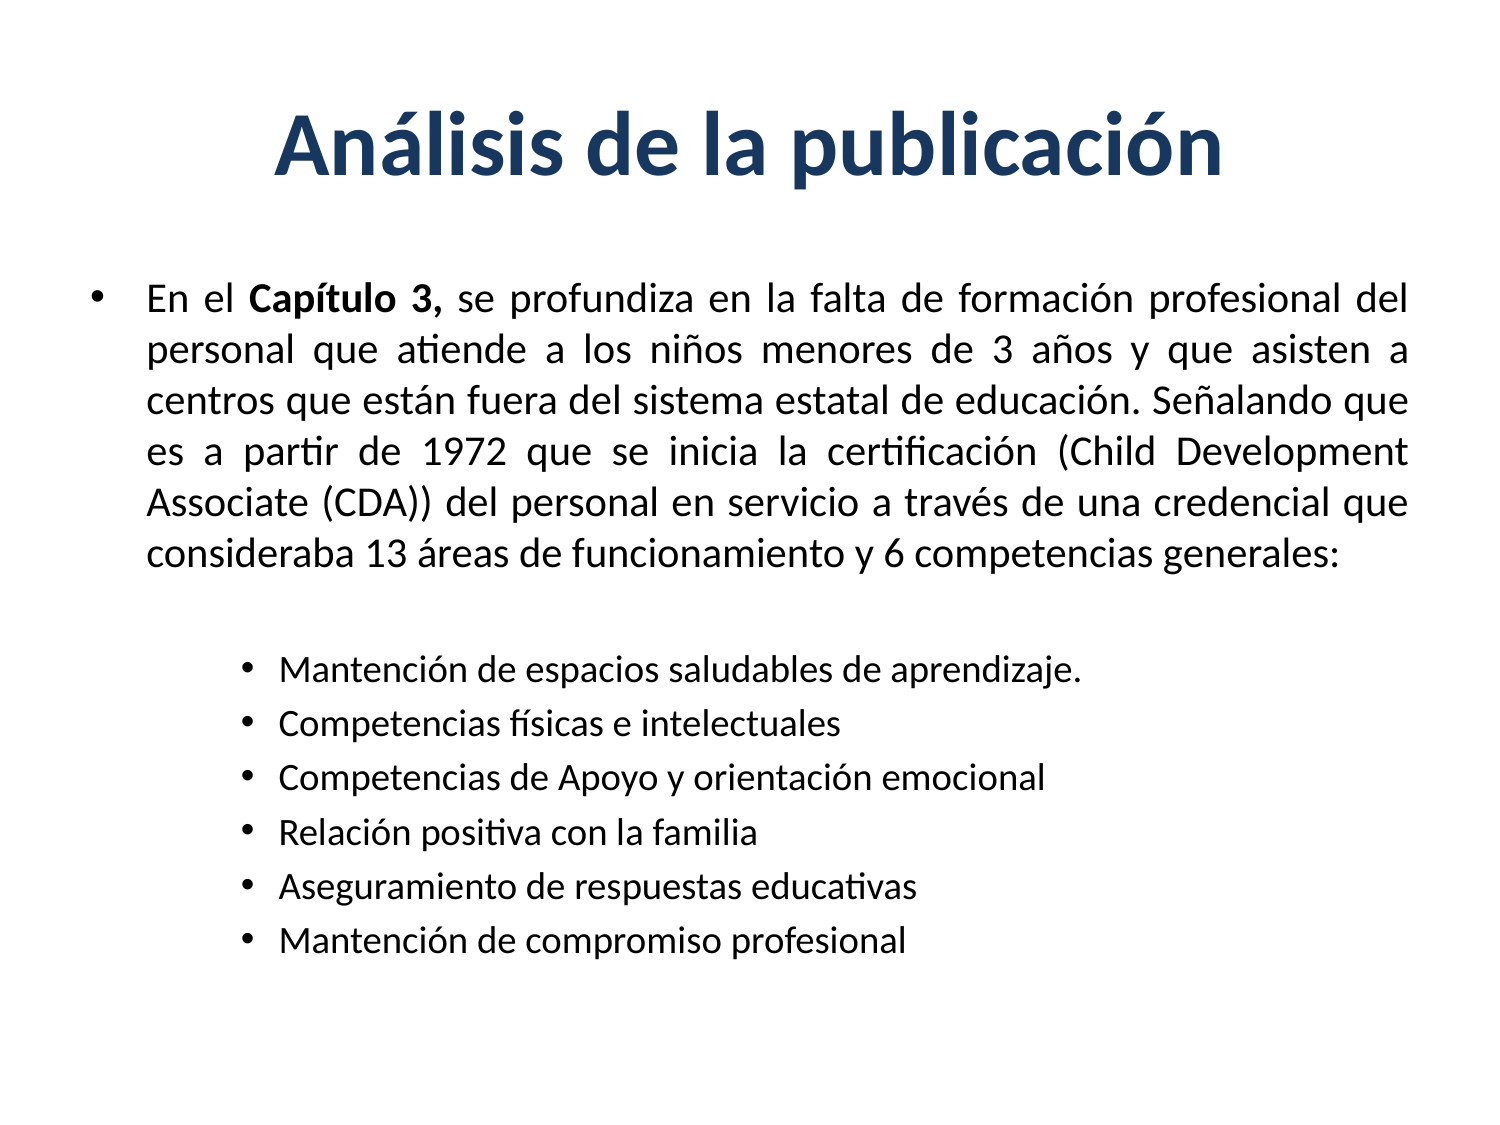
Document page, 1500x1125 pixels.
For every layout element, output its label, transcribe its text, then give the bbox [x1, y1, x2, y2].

list En el Capítulo 3, se profundiza en la falta de formación profesional del personal que atiende a los niños menores de 3 años y que asisten a centros que están fuera del sistema estatal de educación. Señalando que es a partir de 1972 que se inicia la certificación (Child Development Associate (CDA)) del personal en servicio a través de una credencial que consideraba 13 áreas de funcionamiento y 6 competencias generales: Mantención de espacios saludables de aprendizaje. Competencias físicas e intelectuales Competencias de Apoyo y orientación emocional Relación positiva con la familia Aseguramiento de respuestas educativas Mantención de compromiso profesional [75, 262, 1425, 1005]
title Análisis de la publicación [75, 45, 1425, 233]
